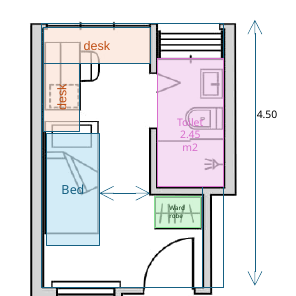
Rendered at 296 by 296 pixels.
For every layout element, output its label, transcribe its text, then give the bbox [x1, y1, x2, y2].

text_box 4.50 [256, 100, 295, 128]
picture [10, 7, 255, 296]
